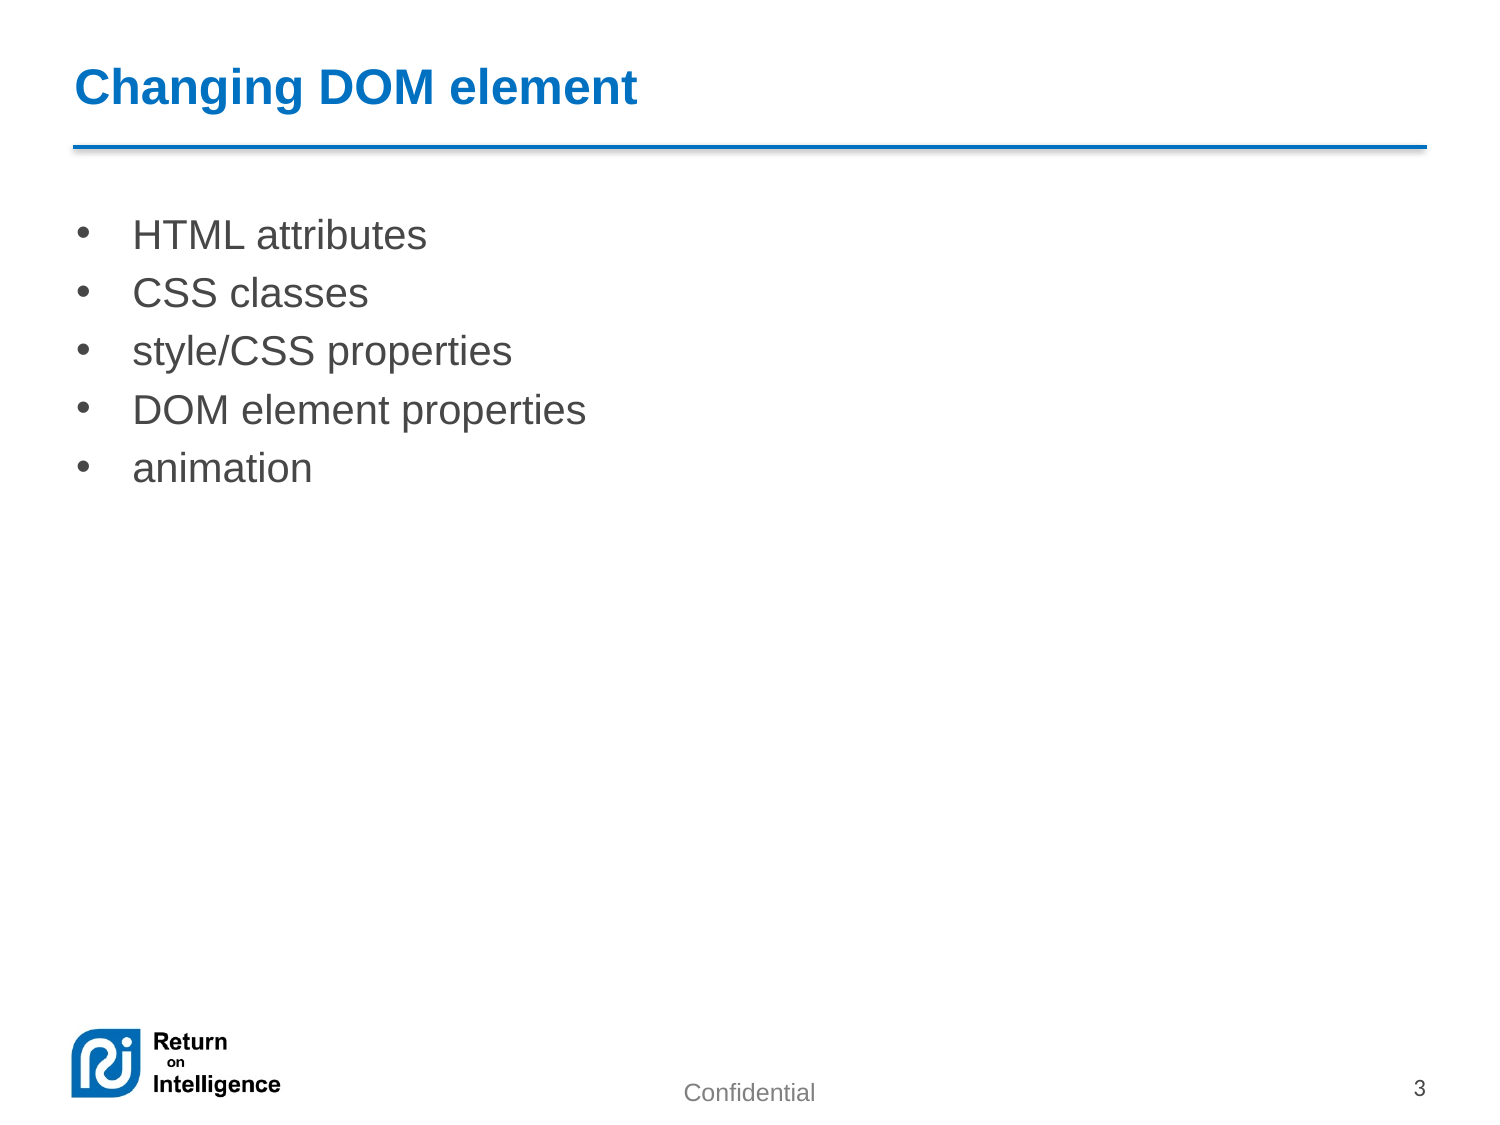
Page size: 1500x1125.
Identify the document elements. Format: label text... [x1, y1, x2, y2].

title Changing DOM element [59, 2, 1454, 166]
picture [67, 1022, 289, 1098]
list HTML attributes CSS classes style/CSS properties DOM element properties animation [61, 199, 1454, 988]
